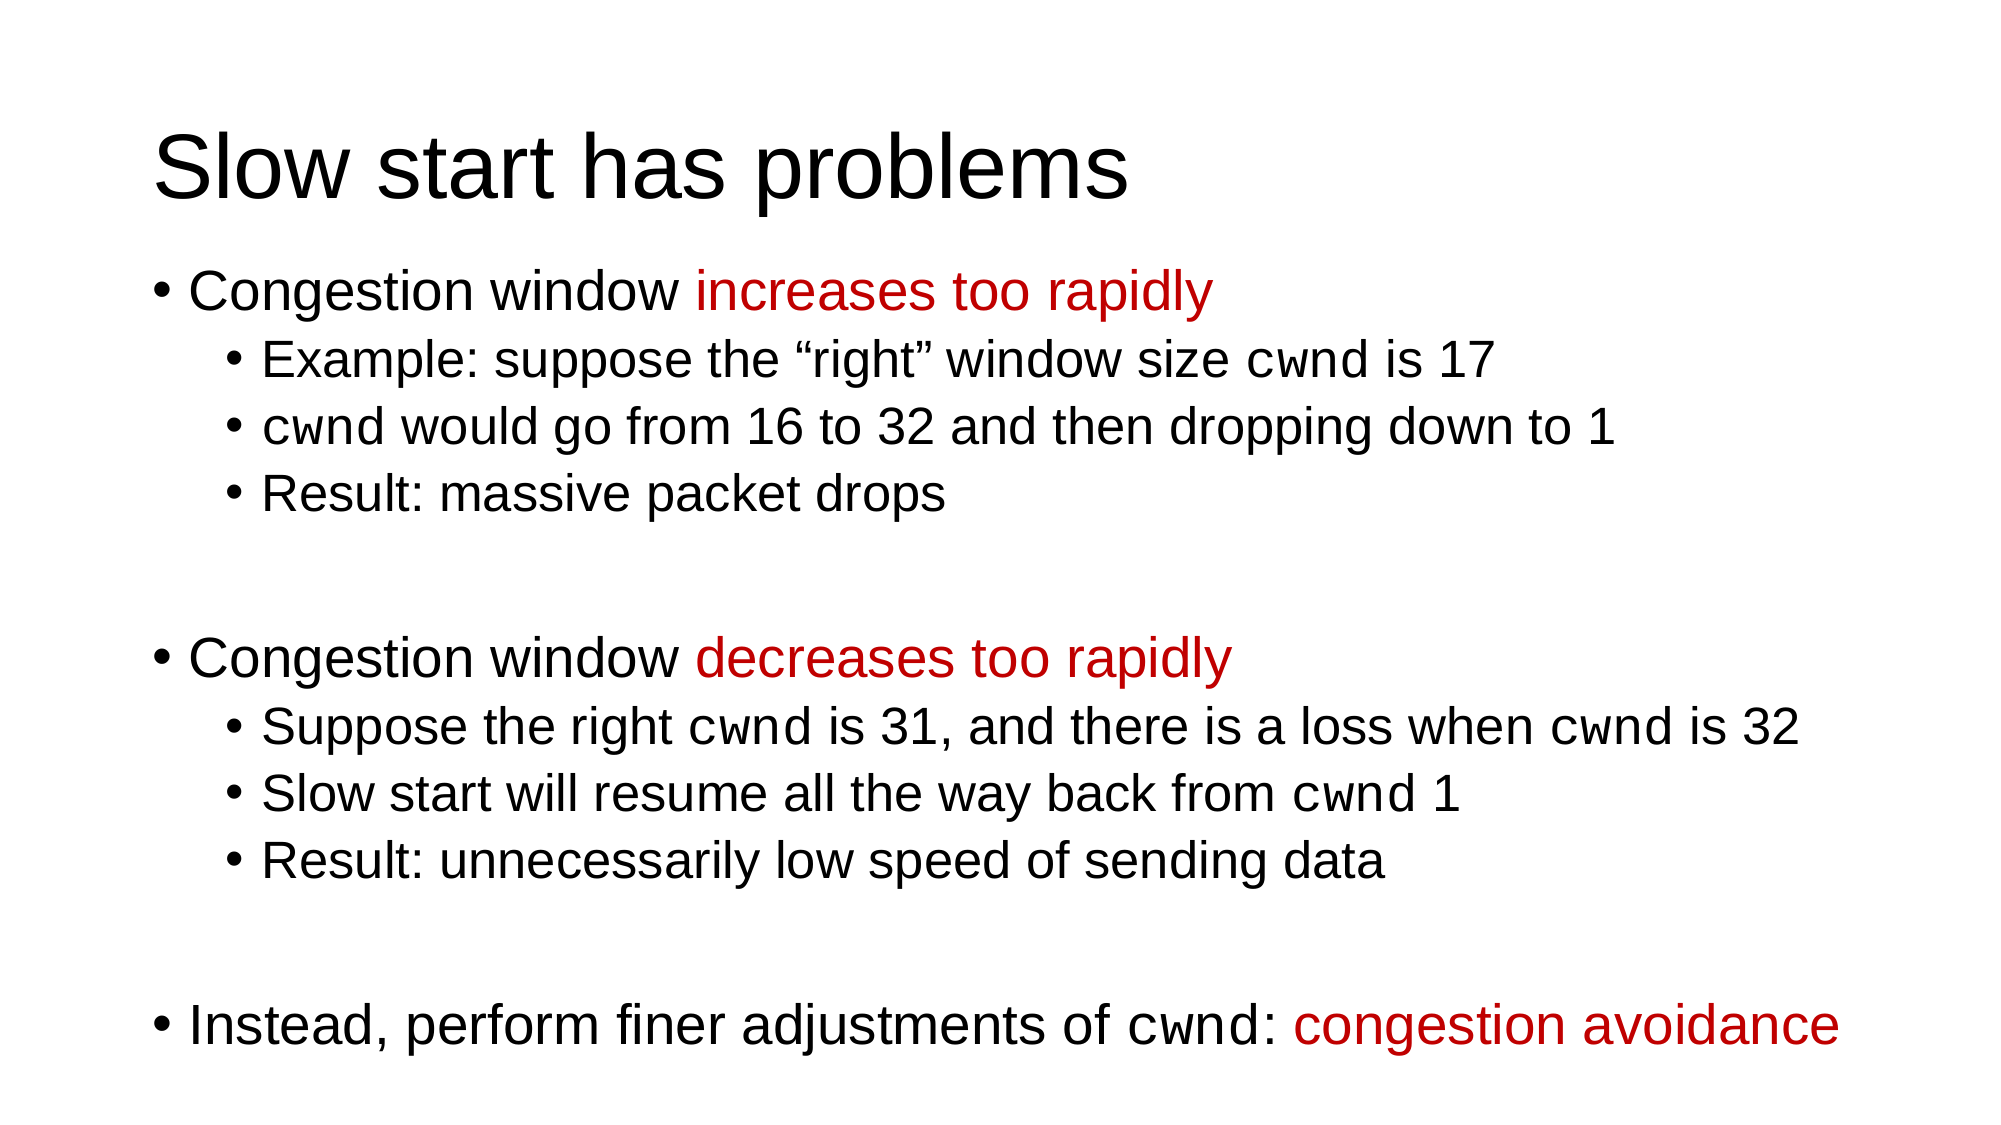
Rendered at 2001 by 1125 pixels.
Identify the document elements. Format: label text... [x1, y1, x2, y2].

title Slow start has problems [137, 59, 1863, 253]
list Congestion window increases too rapidly Example: suppose the “right” window size cwnd is 17 cwnd would go from 16 to 32 and then dropping down to 1 Result: massive packet drops Congestion window decreases too rapidly Suppose the right cwnd is 31, and there is a loss when cwnd is 32 Slow start will resume all the way back from cwnd 1 Result: unnecessarily low speed of sending data Instead, perform finer adjustments of cwnd: congestion avoidance [137, 253, 1943, 1067]
